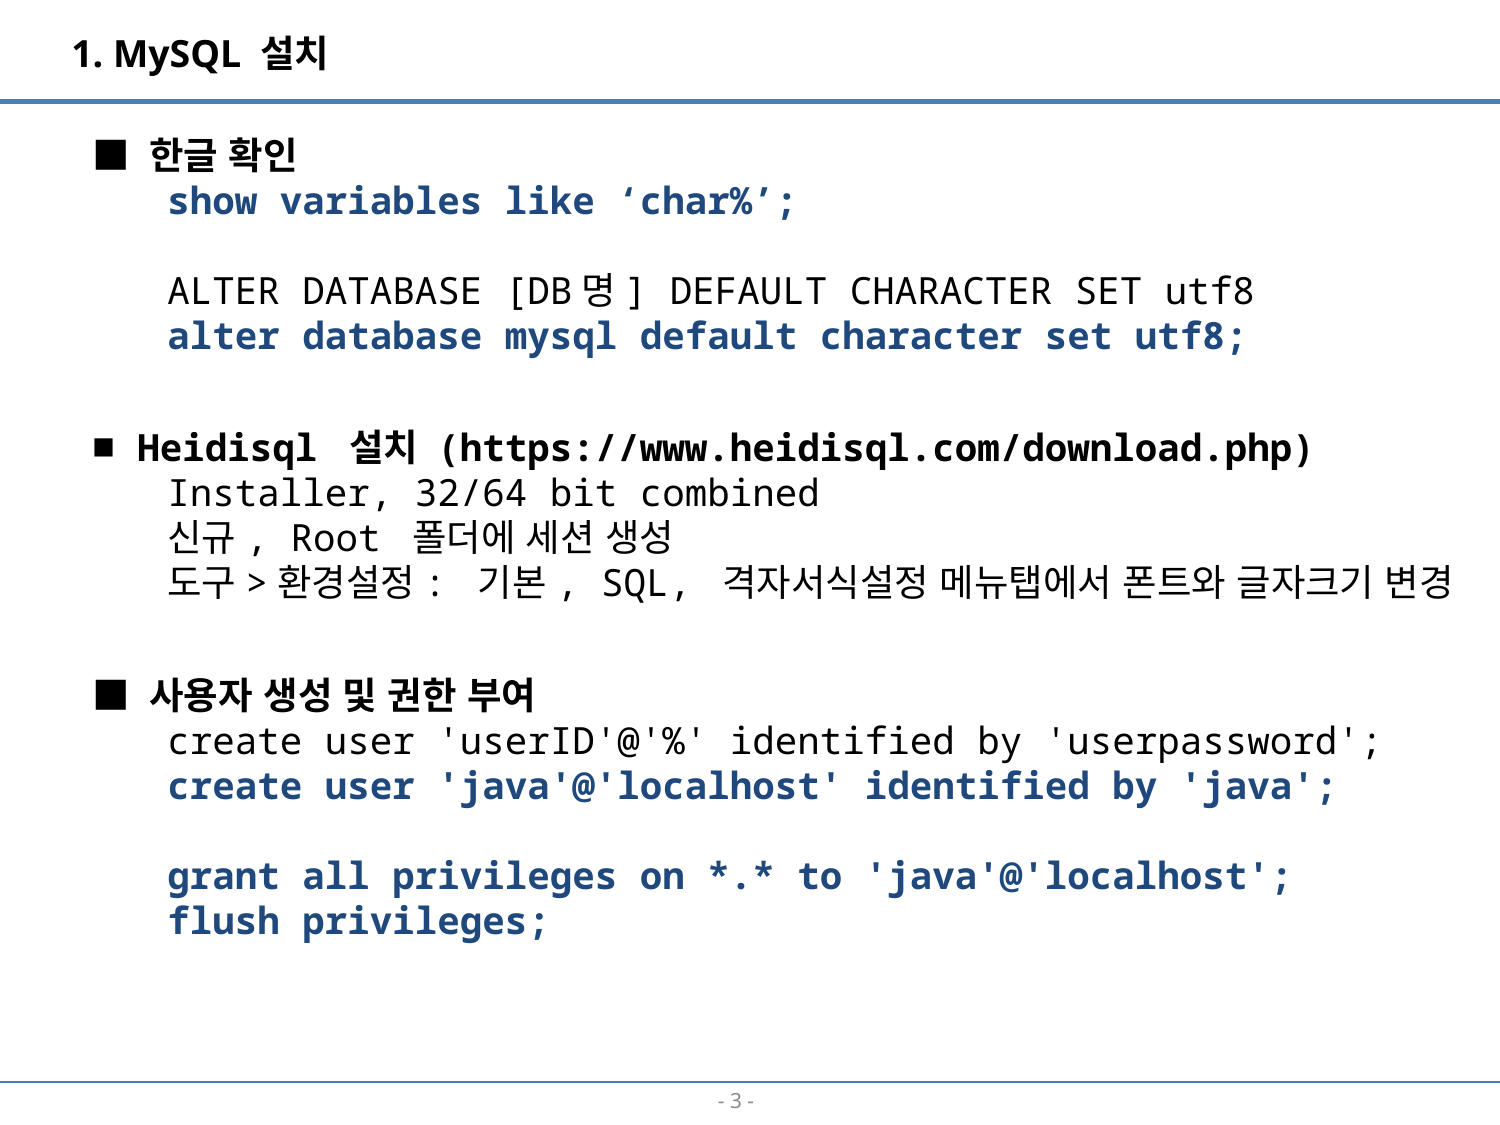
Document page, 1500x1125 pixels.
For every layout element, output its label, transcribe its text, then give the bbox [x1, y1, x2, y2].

text_box ■ 한글 확인 show variables like ‘char%’; ALTER DATABASE [DB명] DEFAULT CHARACTER SET utf8 alter database mysql default character set utf8; ■ Heidisql 설치 (https://www.heidisql.com/download.php) Installer, 32/64 bit combined 신규, Root 폴더에 세션 생성 도구>환경설정: 기본, SQL, 격자서식설정 메뉴탭에서 폰트와 글자크기 변경 ■ 사용자 생성 및 권한 부여 create user 'userID'@'%' identified by 'userpassword'; create user 'java'@'localhost' identified by 'java'; grant all privileges on *.* to 'java'@'localhost'; flush privileges; [77, 101, 1470, 950]
slide_number - 2 - [561, 1082, 911, 1122]
text_box 1. MySQL 설치 [56, 22, 345, 82]
